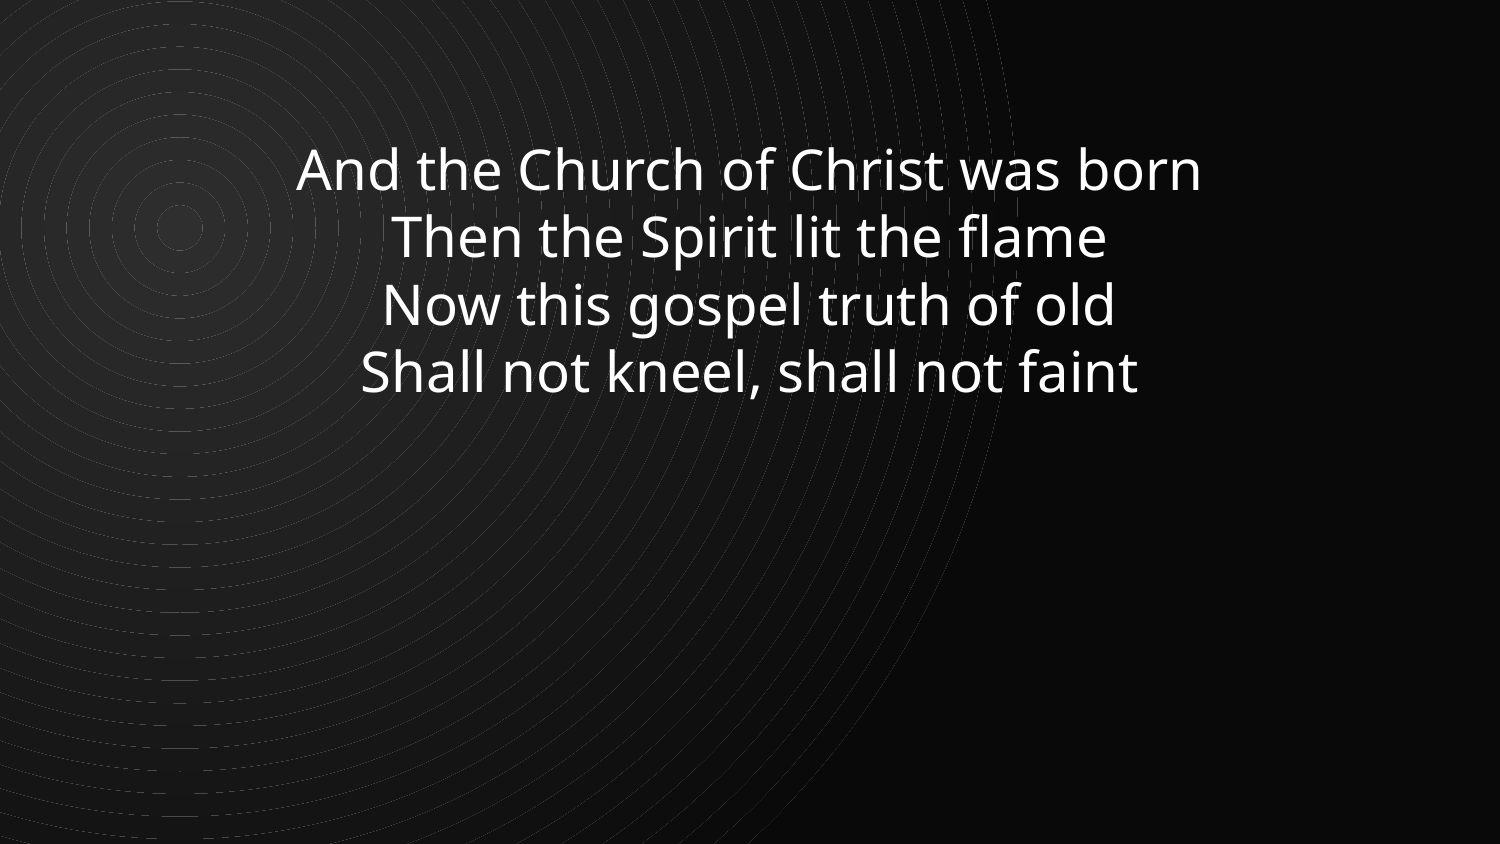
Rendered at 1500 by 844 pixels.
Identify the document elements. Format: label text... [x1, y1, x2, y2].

text_box And the Church of Christ was born Then the Spirit lit the flame Now this gospel truth of old Shall not kneel, shall not faint [74, 126, 1425, 479]
